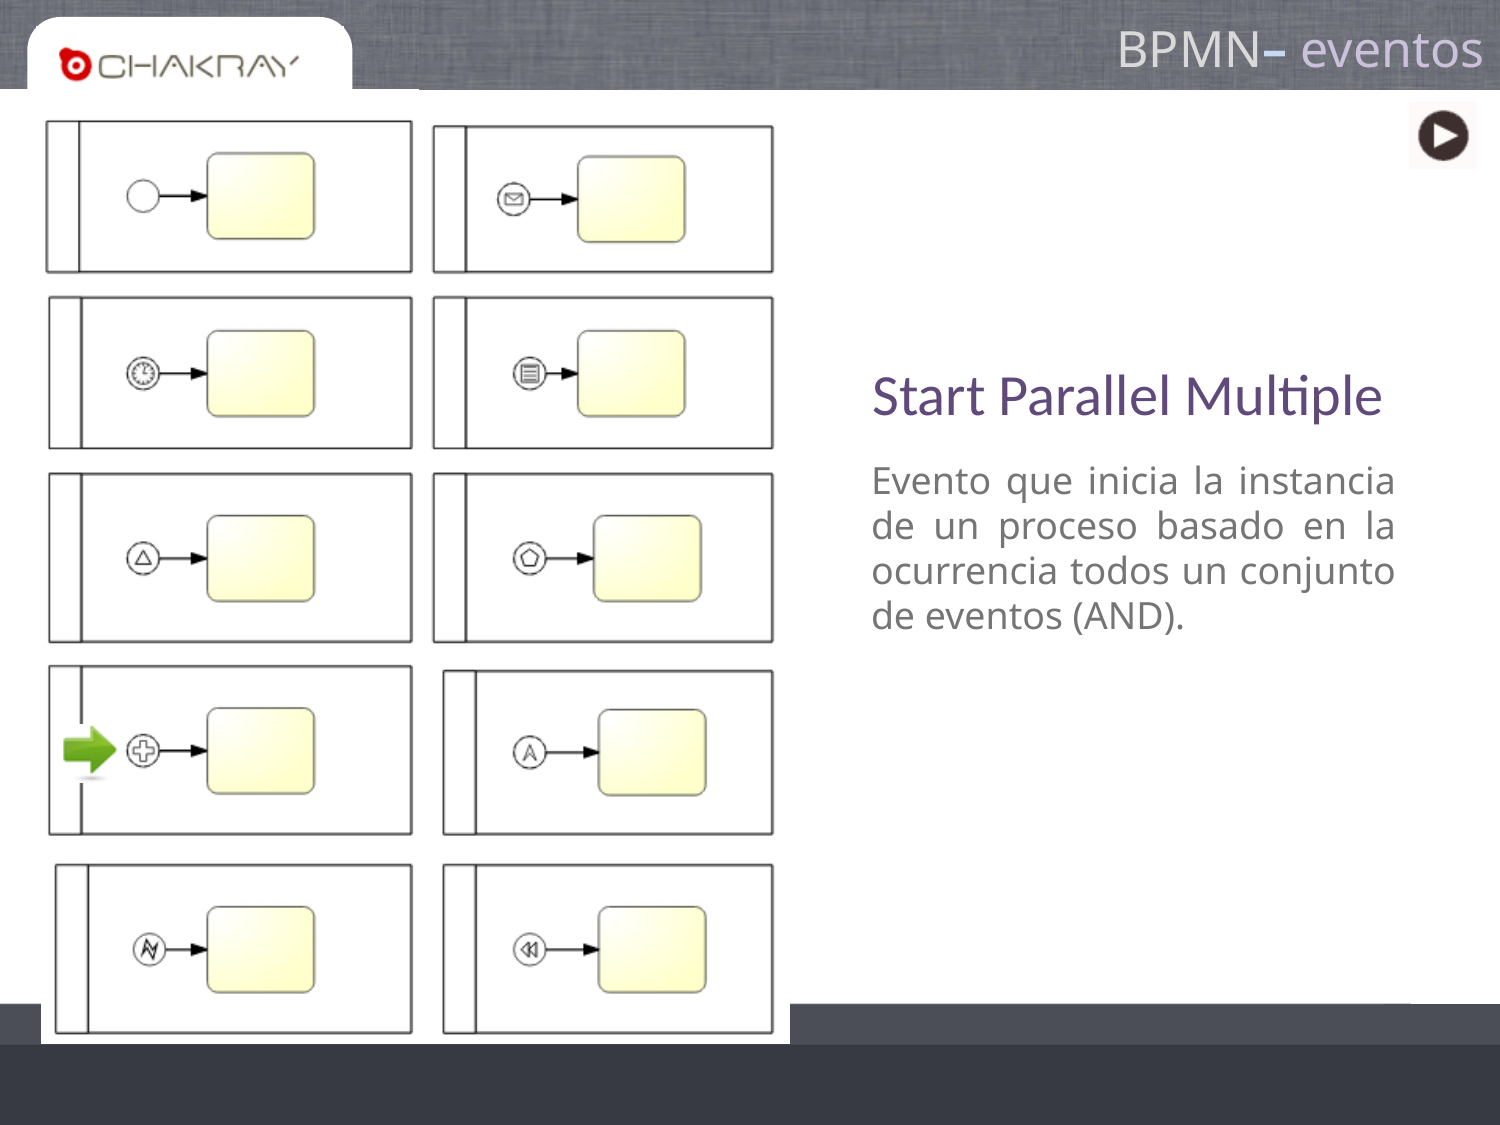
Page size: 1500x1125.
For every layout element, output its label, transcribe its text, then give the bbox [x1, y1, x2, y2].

picture [1408, 101, 1477, 170]
text_box Evento que inicia la instancia de un proceso basado en la ocurrencia todos un conjunto de eventos (AND). [856, 449, 1412, 645]
picture [0, 0, 1500, 1125]
text_box Start Parallel Multiple [844, 349, 1412, 435]
text_box BPMN– eventos [372, 11, 1500, 84]
